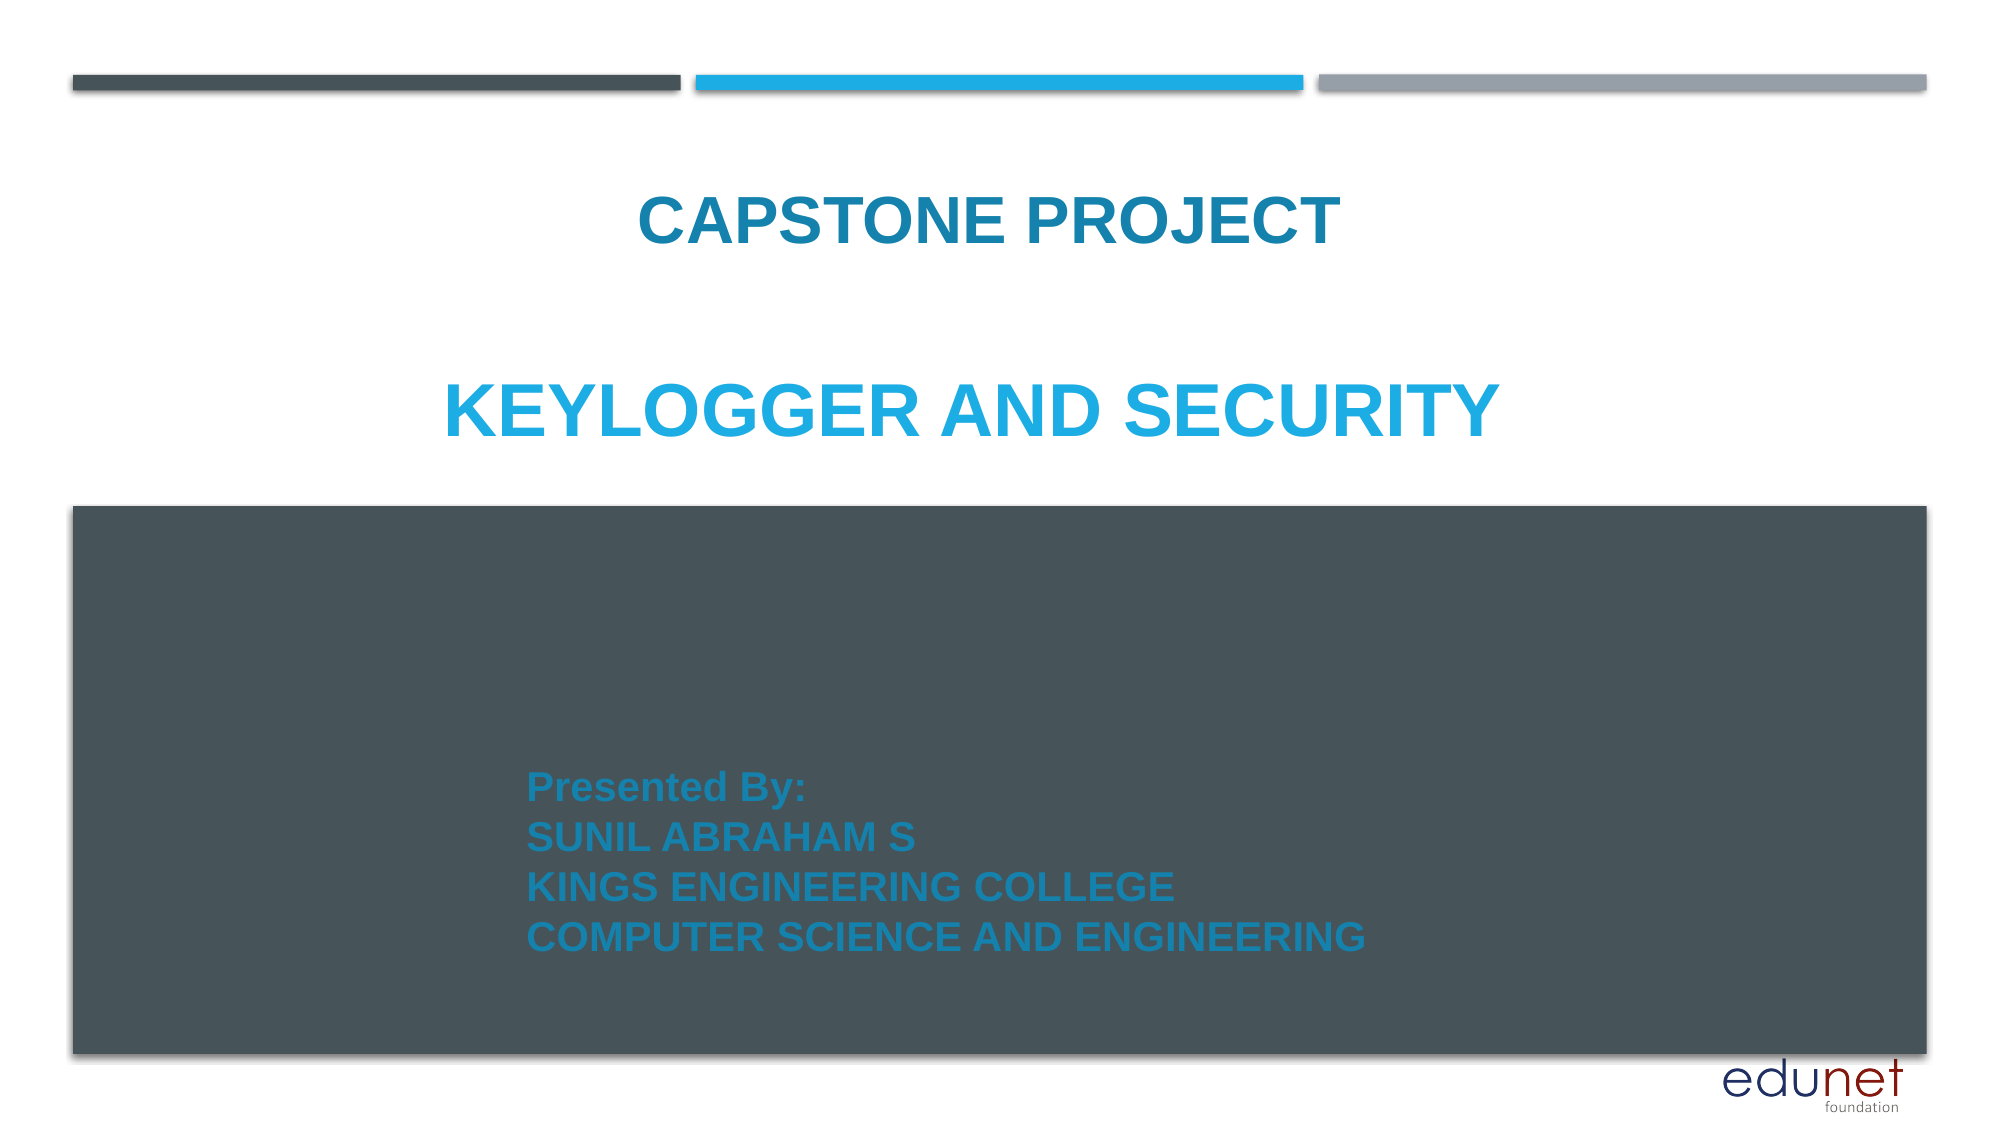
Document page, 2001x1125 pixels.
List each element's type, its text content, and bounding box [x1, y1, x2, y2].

title Keylogger and security [222, 298, 1723, 460]
text_box Presented By: SUNIL ABRAHAM S KINGS ENGINEERING COLLEGE COMPUTER SCIENCE AND ENGINEERING [511, 752, 1821, 968]
text_box CAPSTONE PROJECT [0, 169, 2000, 265]
picture [1719, 1056, 1905, 1116]
